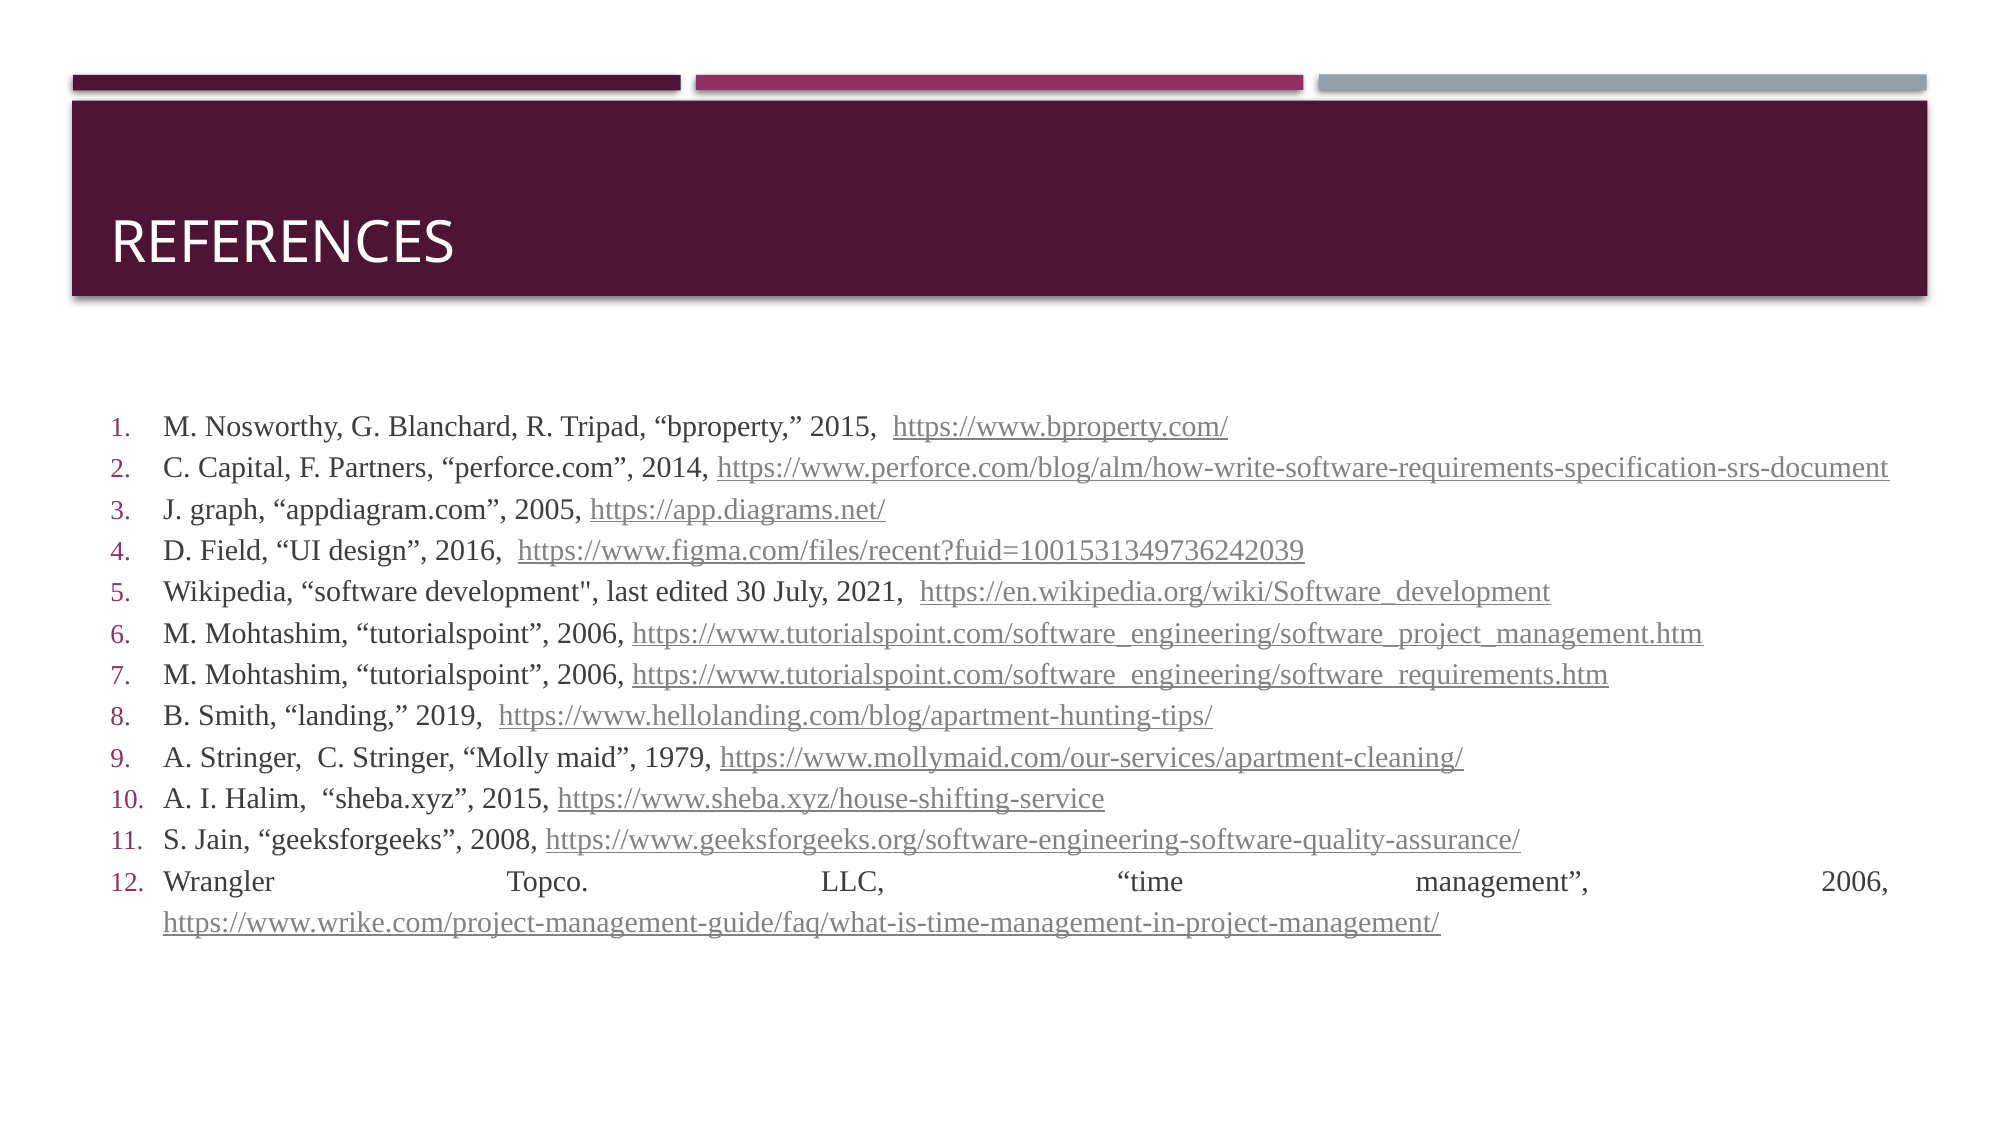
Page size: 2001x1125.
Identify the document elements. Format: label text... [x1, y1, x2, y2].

title references [95, 115, 1905, 282]
list M. Nosworthy, G. Blanchard, R. Tripad, “bproperty,” 2015, https://www.bproperty.com/ C. Capital, F. Partners, “perforce.com”, 2014, https://www.perforce.com/blog/alm/how-write-software-requirements-specification-srs-document J. graph, “appdiagram.com”, 2005, https://app.diagrams.net/ D. Field, “UI design”, 2016, https://www.figma.com/files/recent?fuid=1001531349736242039 Wikipedia, “software development", last edited 30 July, 2021, https://en.wikipedia.org/wiki/Software_development M. Mohtashim, “tutorialspoint”, 2006, https://www.tutorialspoint.com/software_engineering/software_project_management.htm M. Mohtashim, “tutorialspoint”, 2006, https://www.tutorialspoint.com/software_engineering/software_requirements.htm B. Smith, “landing,” 2019, https://www.hellolanding.com/blog/apartment-hunting-tips/ A. Stringer, C. Stringer, “Molly maid”, 1979, https://www.mollymaid.com/our-services/apartment-cleaning/ A. I. Halim, “sheba.xyz”, 2015, https://www.sheba.xyz/house-shifting-service S. Jain, “geeksforgeeks”, 2008, https://www.geeksforgeeks.org/software-engineering-software-quality-assurance/ Wrangler Topco. LLC, “time management”, 2006, https://www.wrike.com/project-management-guide/faq/what-is-time-management-in-project-management/ [95, 357, 1905, 962]
